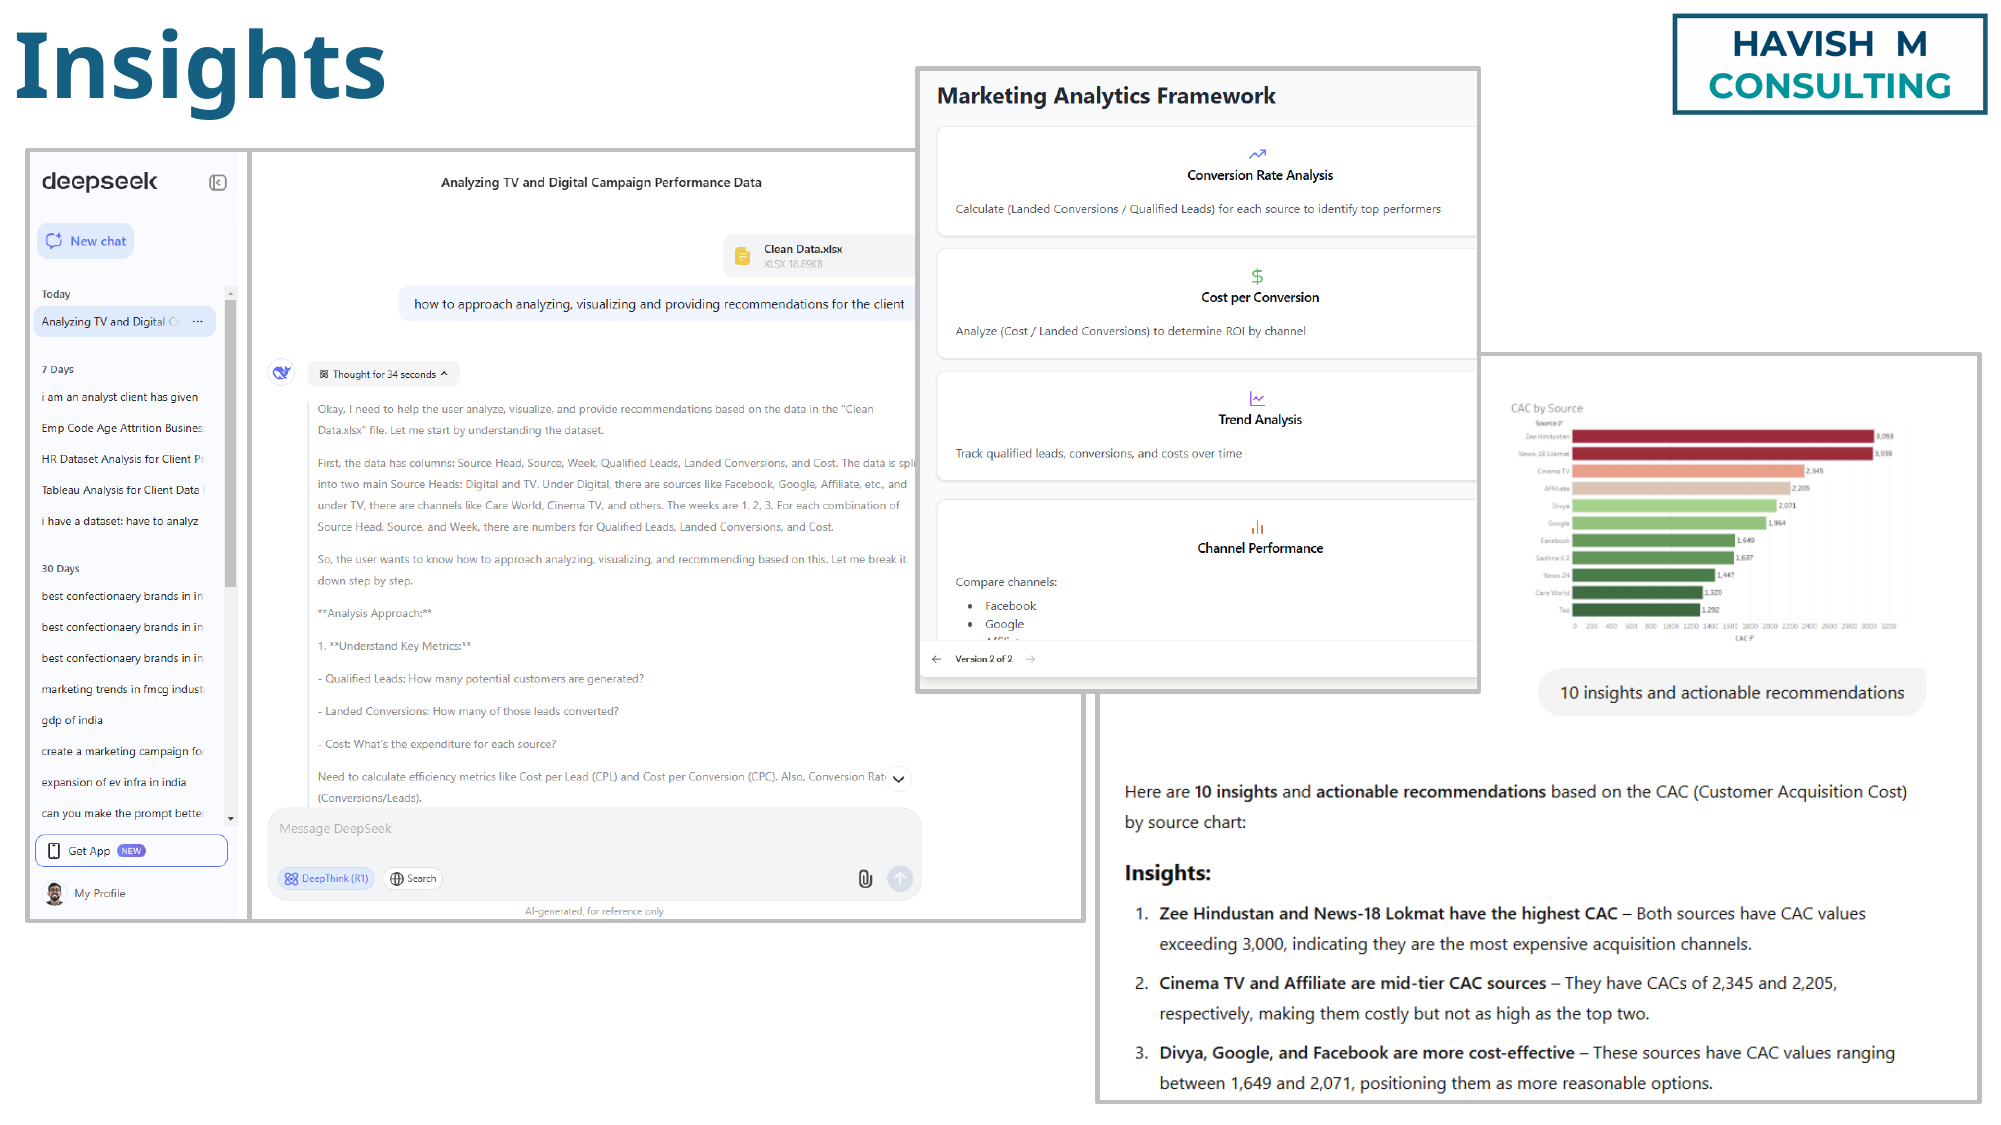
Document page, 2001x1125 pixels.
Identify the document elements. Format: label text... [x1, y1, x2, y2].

picture [1668, 9, 1992, 119]
text_box Insights [0, 0, 1540, 105]
picture [29, 70, 1978, 1101]
